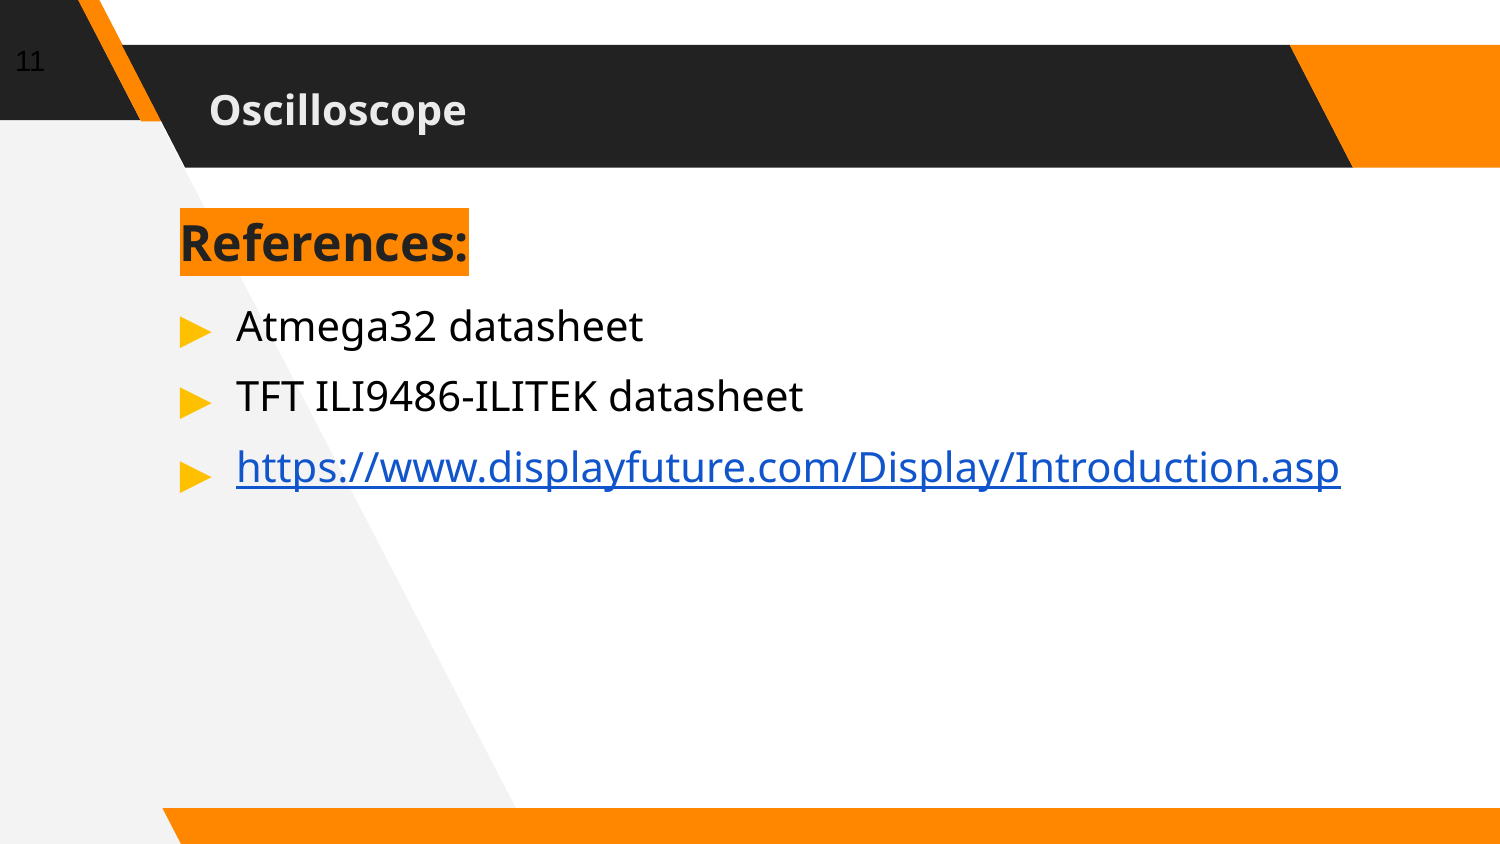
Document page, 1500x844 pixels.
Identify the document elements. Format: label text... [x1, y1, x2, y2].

slide_number 11 [0, 0, 98, 121]
list Atmega32 datasheet TFT ILI9486-ILITEK datasheet https://www.displayfuture.com/Display/Introduction.asp [164, 285, 1413, 810]
title Oscilloscope [193, 46, 1436, 170]
list References: [164, 196, 1413, 285]
